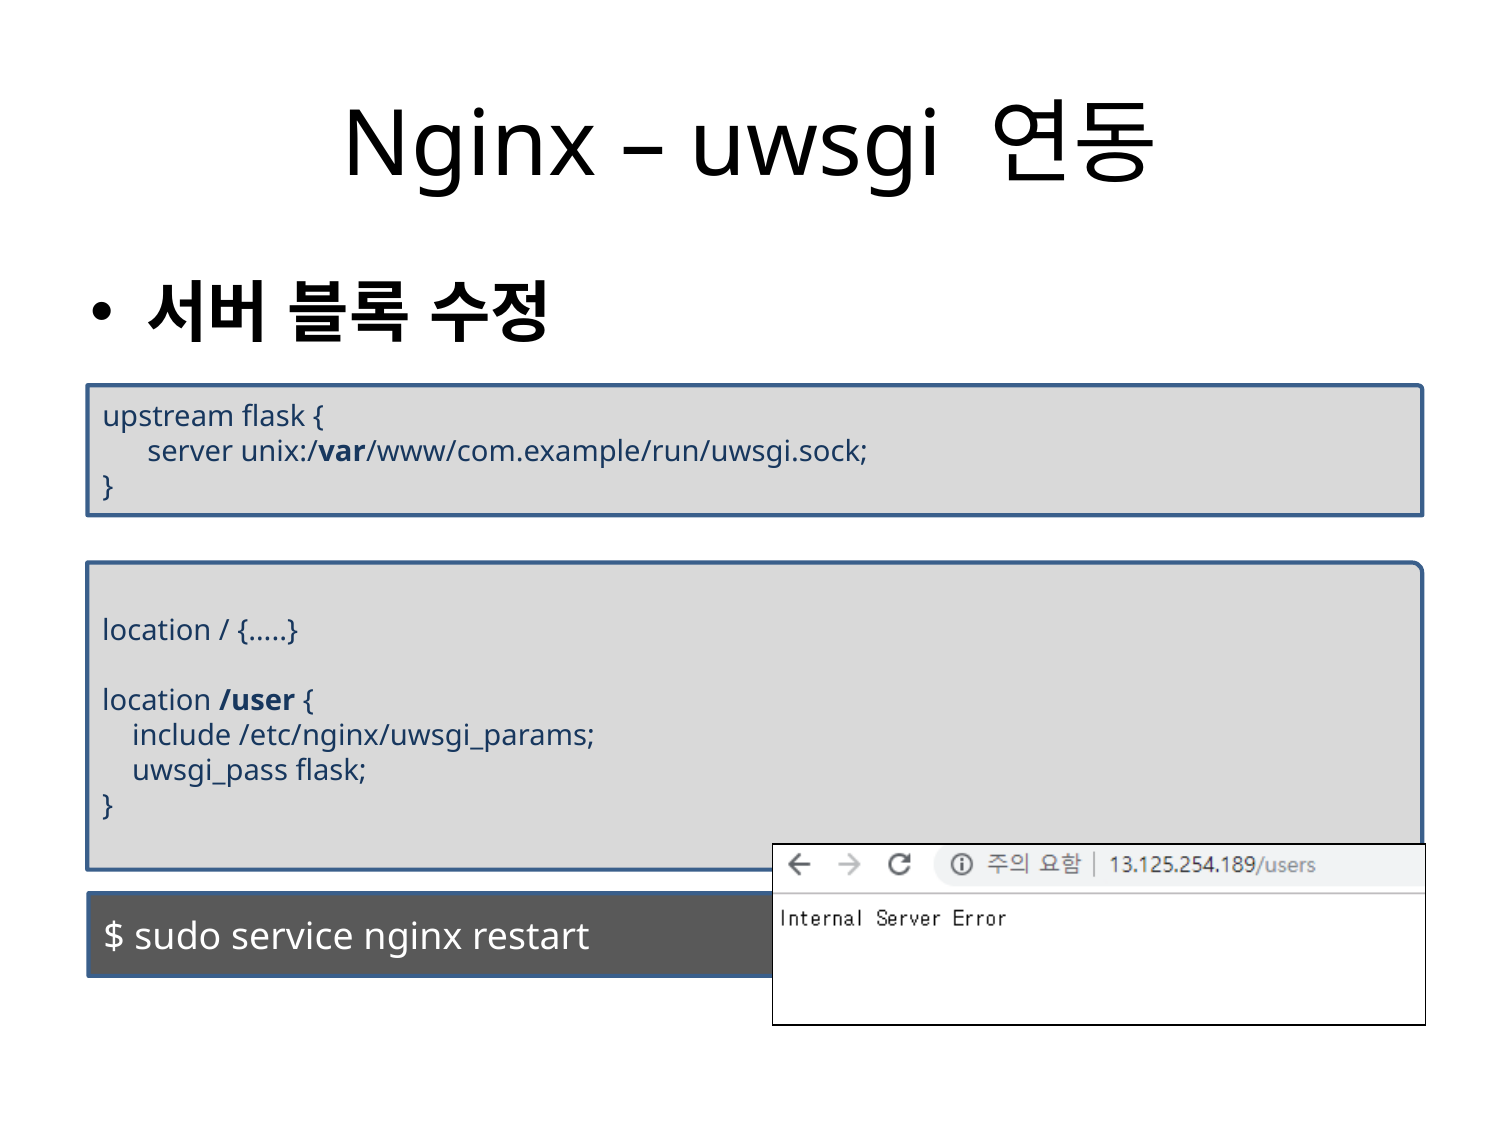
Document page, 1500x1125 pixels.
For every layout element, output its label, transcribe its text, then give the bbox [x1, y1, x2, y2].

title Nginx – uwsgi 연동 [75, 45, 1425, 233]
text_box $ sudo service nginx restart [86, 891, 767, 978]
list 서버 블록 수정 [75, 262, 1425, 1005]
picture [773, 844, 1426, 1025]
text_box upstream flask { server unix:/var/www/com.example/run/uwsgi.sock; } [85, 383, 1425, 518]
text_box location / {…..} location /user { include /etc/nginx/uwsgi_params; uwsgi_pass flask; } [85, 560, 1425, 872]
